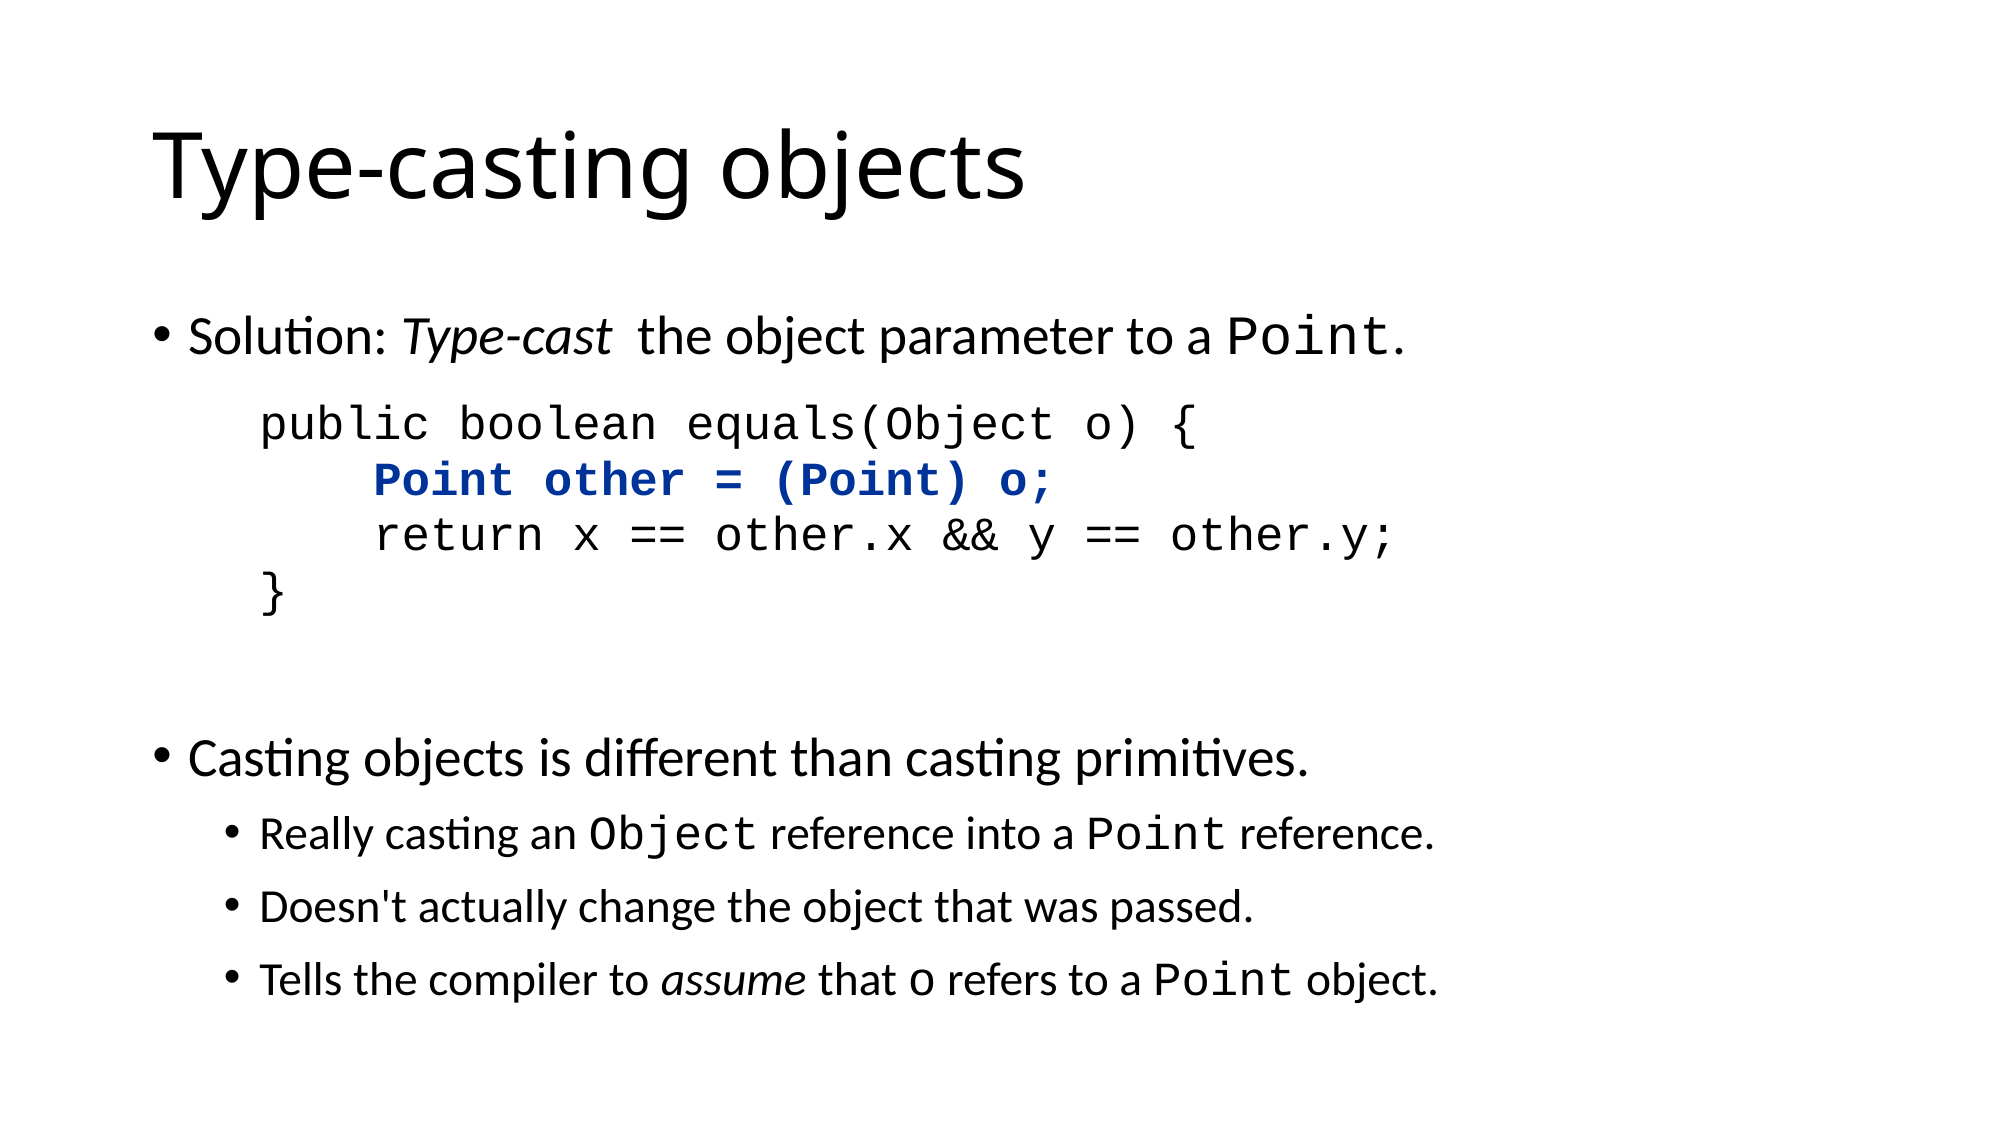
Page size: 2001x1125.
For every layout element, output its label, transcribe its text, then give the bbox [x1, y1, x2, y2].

title Type-casting objects [137, 59, 1863, 278]
list Solution: Type-cast the object parameter to a Point. public boolean equals(Object o) { Point other = (Point) o; return x == other.x && y == other.y; } Casting objects is different than casting primitives. Really casting an Object reference into a Point reference. Doesn't actually change the object that was passed. Tells the compiler to assume that o refers to a Point object. [137, 299, 1863, 1014]
